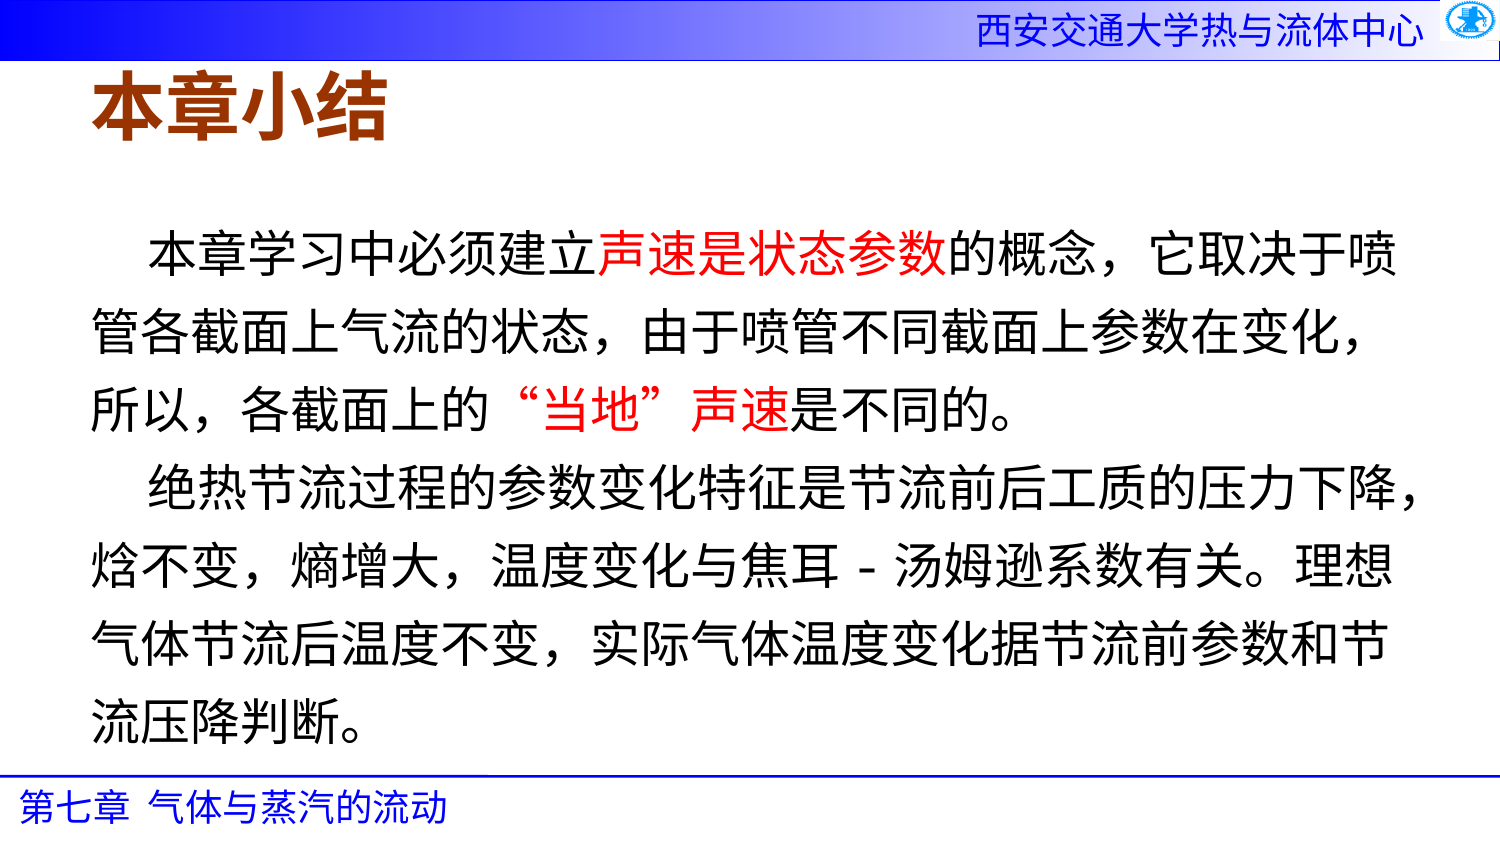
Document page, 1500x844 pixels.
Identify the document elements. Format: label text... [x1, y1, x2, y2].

title 本章小结 [75, 33, 1425, 175]
picture [1440, 0, 1500, 41]
list 本章学习中必须建立声速是状态参数的概念，它取决于喷管各截面上气流的状态，由于喷管不同截面上参数在变化，所以，各截面上的“当地”声速是不同的。 绝热节流过程的参数变化特征是节流前后工质的压力下降，焓不变，熵增大，温度变化与焦耳-汤姆逊系数有关。理想气体节流后温度不变，实际气体温度变化据节流前参数和节流压降判断。 [75, 196, 1425, 754]
